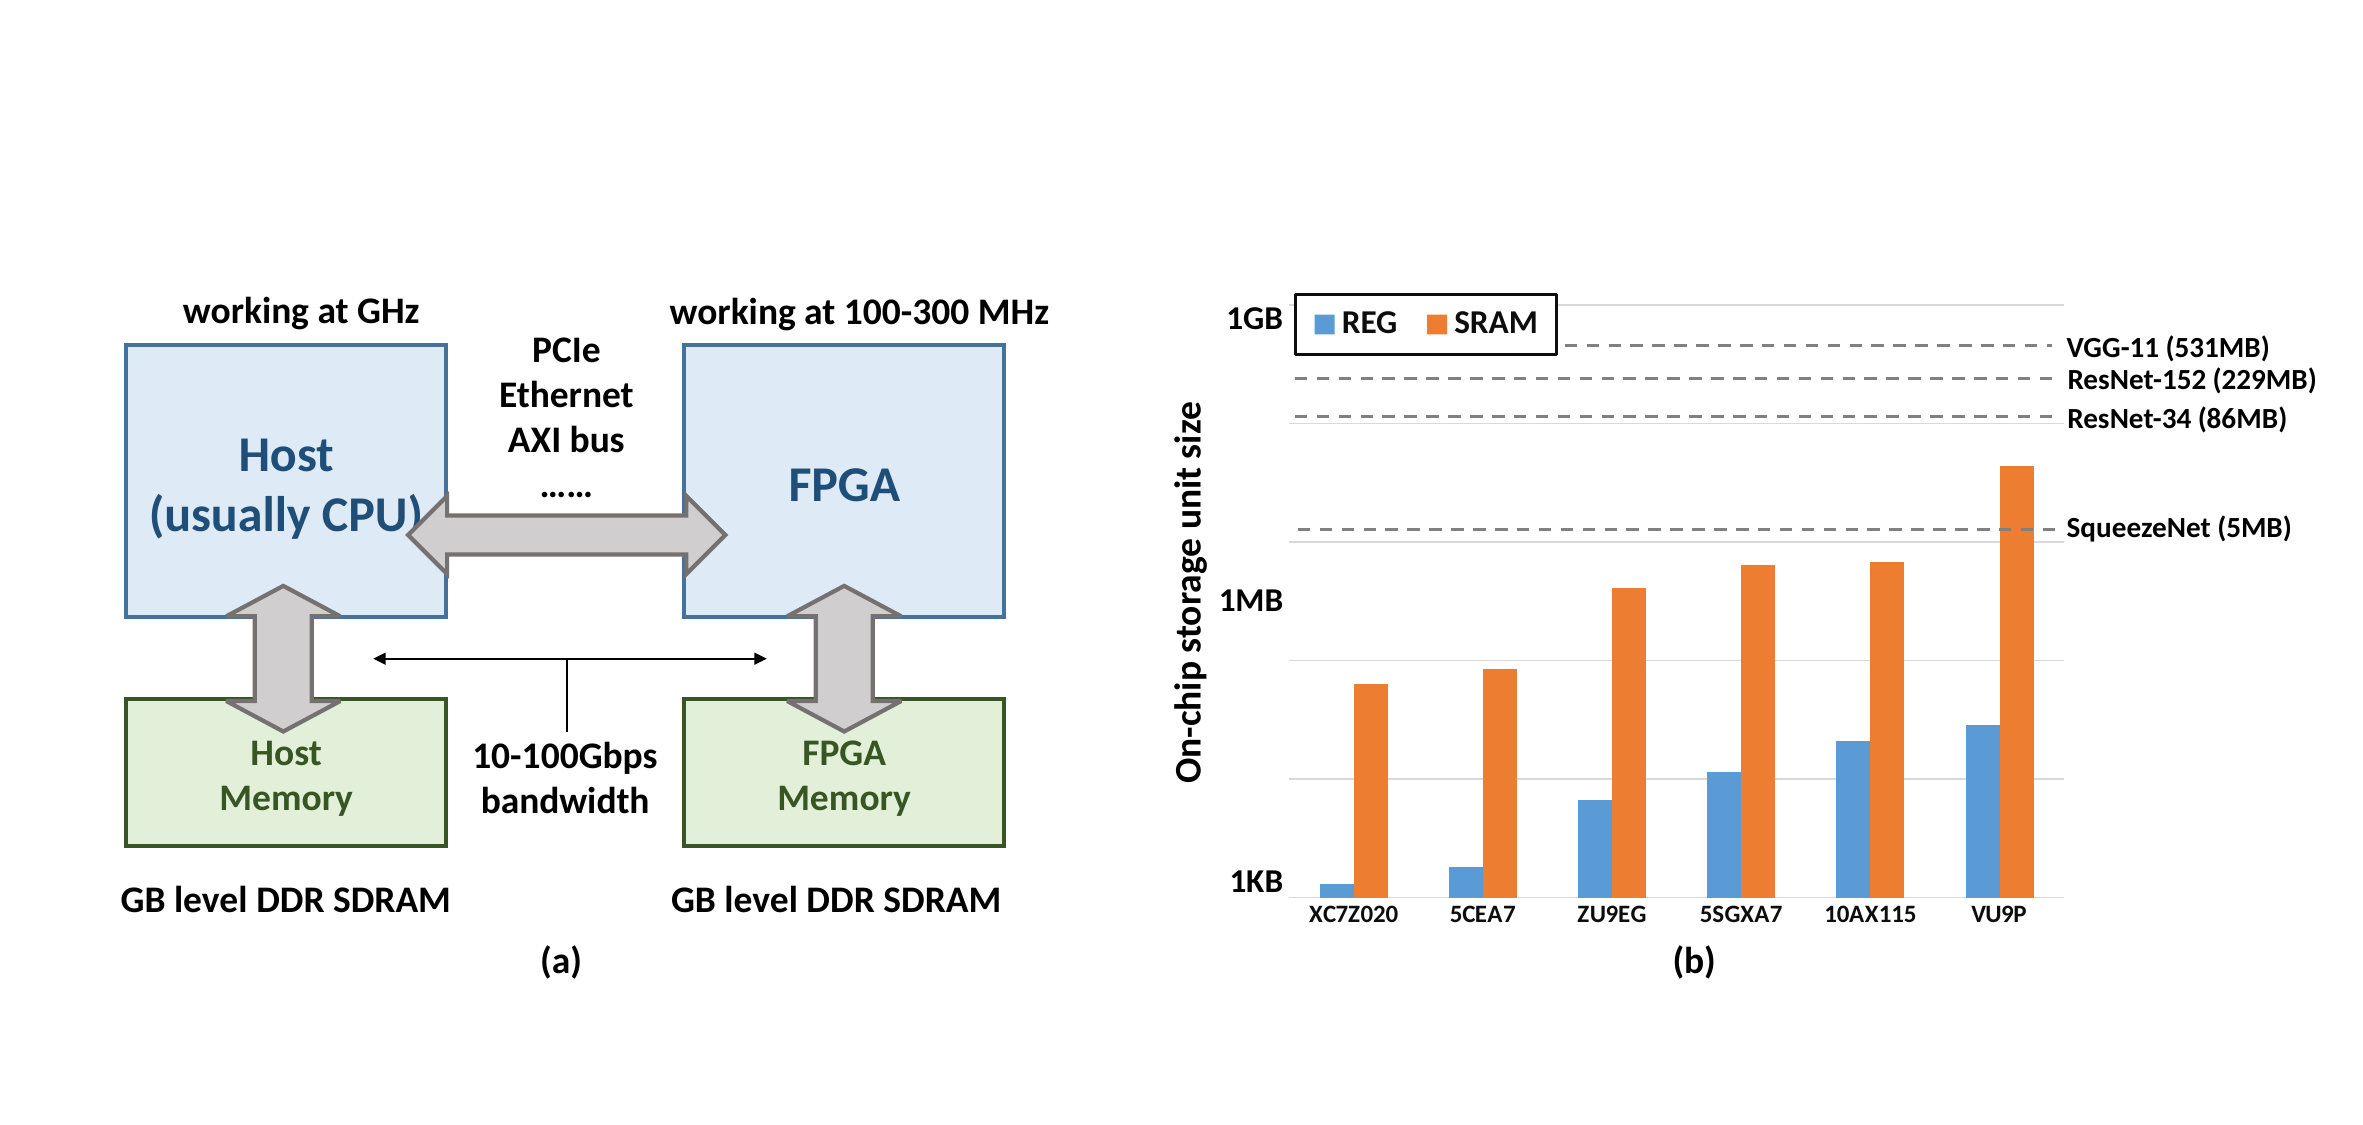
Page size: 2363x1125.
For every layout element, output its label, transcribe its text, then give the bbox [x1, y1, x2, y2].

text_box 1GB [1211, 288, 1299, 344]
text_box [406, 493, 727, 577]
text_box [786, 584, 902, 733]
text_box FPGA [683, 344, 1005, 618]
text_box (a) [525, 928, 598, 989]
text_box (b) [1657, 942, 1731, 988]
text_box [225, 584, 341, 733]
text_box PCIe Ethernet AXI bus …… [484, 317, 649, 513]
text_box working at 100-300 MHz [654, 279, 1065, 340]
text_box Host Memory [125, 698, 447, 847]
text_box SqueezeNet (5MB) [2081, 501, 2308, 552]
text_box Host (usually CPU) [125, 344, 447, 618]
text_box 1MB [1216, 571, 1272, 626]
text_box FPGA Memory [683, 698, 1005, 847]
text_box On-chip storage unit size [1155, 386, 1216, 799]
text_box 10-100Gbps bandwidth [457, 723, 673, 829]
text_box GB level DDR SDRAM [656, 867, 1017, 928]
chart [1272, 292, 2081, 942]
text_box GB level DDR SDRAM [105, 867, 467, 928]
text_box ResNet-152 (229MB) [2081, 353, 2333, 403]
text_box ResNet-34 (86MB) [2081, 403, 2303, 443]
text_box 1KB [1214, 851, 1272, 907]
text_box working at GHz [168, 279, 436, 339]
text_box VGG-11 (531MB) [2081, 320, 2286, 353]
